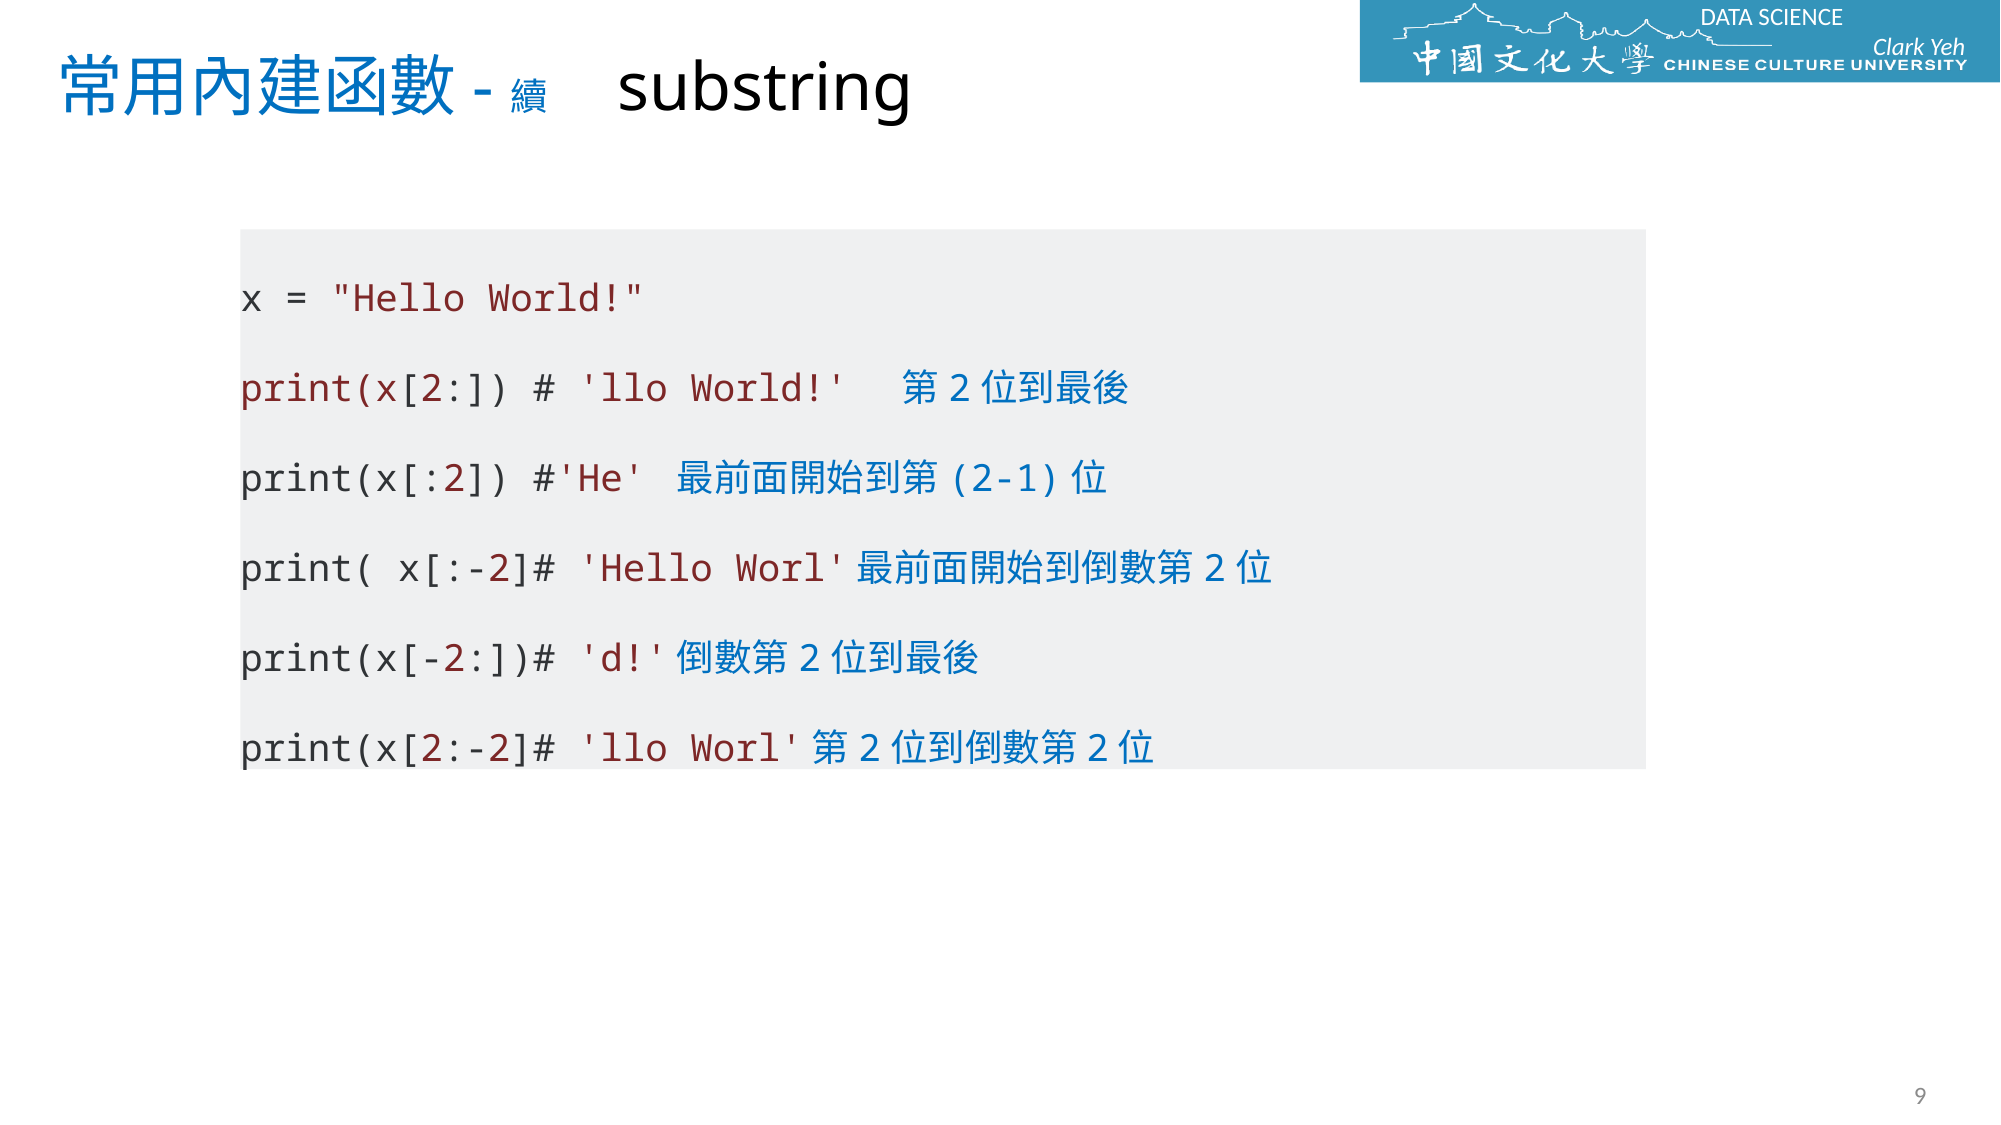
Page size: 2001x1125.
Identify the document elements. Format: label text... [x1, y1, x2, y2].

slide_number 9 [1491, 1065, 1942, 1125]
picture [1391, 3, 1968, 79]
text_box 常用內建函數-續 substring [41, 45, 1335, 126]
text_box x = "Hello World!" print(x[2:]) # 'llo World!' 第2位到最後 print(x[:2]) #'He' 最前面開始到第(2-1)位 print( x[:-2]# 'Hello Worl'最前面開始到倒數第2位 print(x[-2:])# 'd!'倒數第2位到最後 print(x[2:-2]# 'llo Worl'第2位到倒數第2位 [240, 229, 1646, 770]
